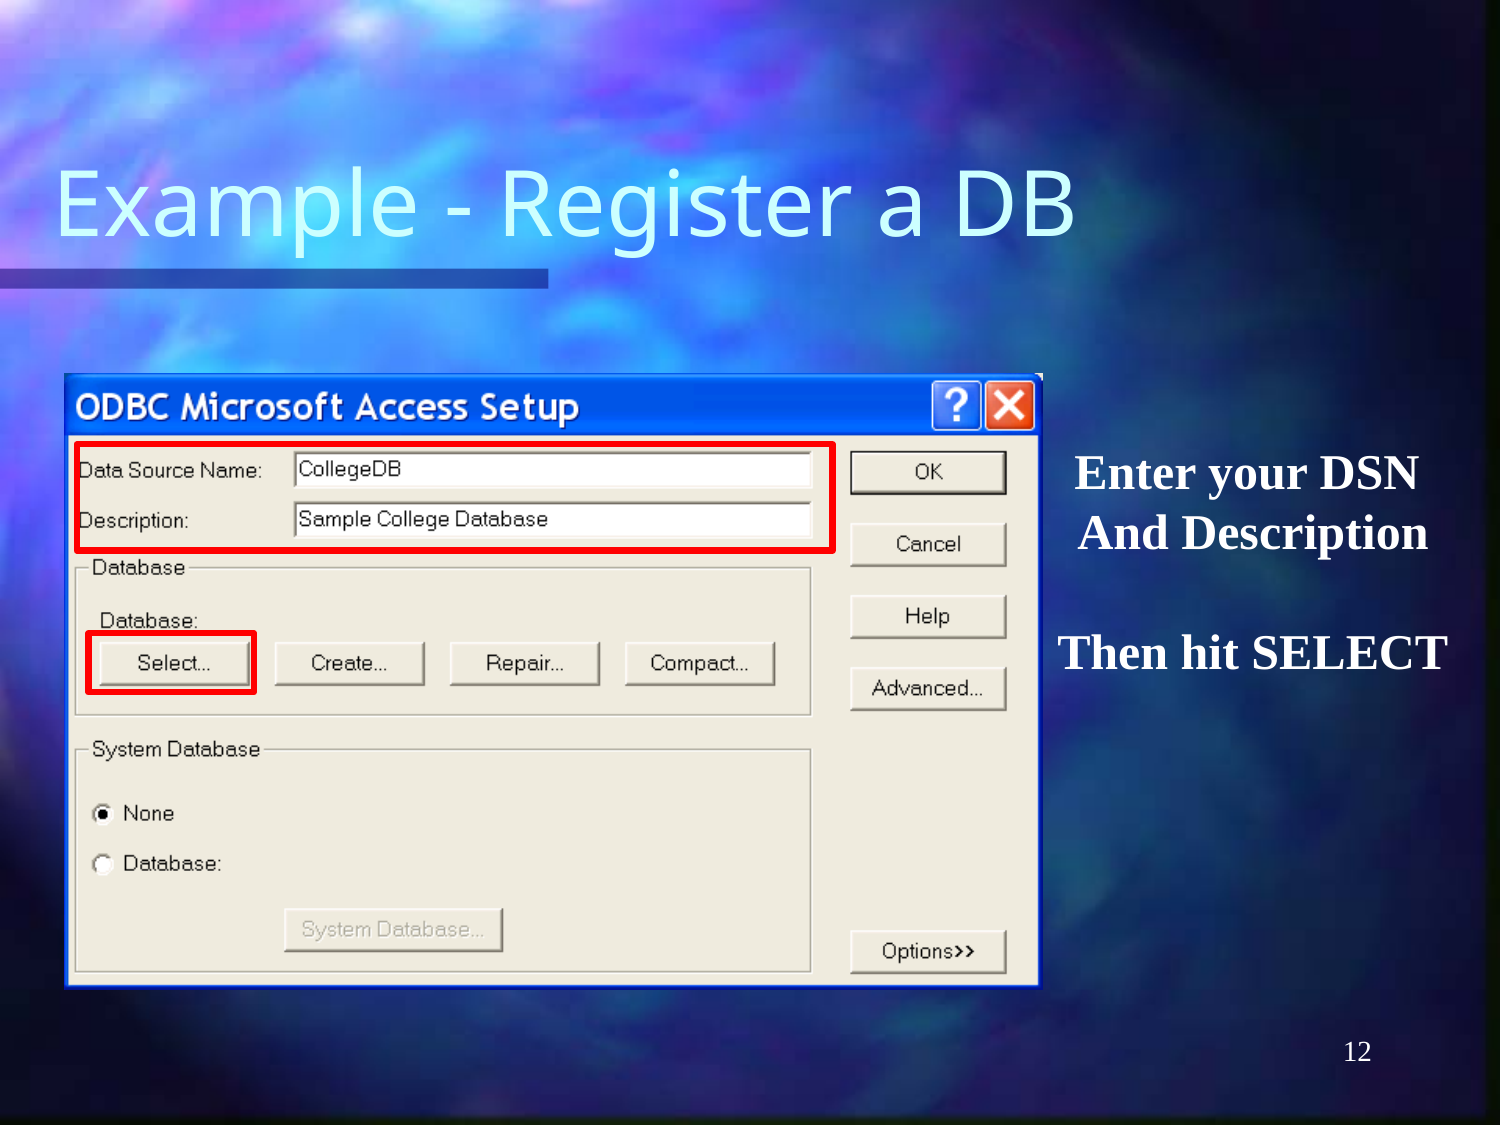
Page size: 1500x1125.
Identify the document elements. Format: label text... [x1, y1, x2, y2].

slide_number 12 [1074, 1024, 1388, 1101]
title Example - Register a DB [37, 74, 1313, 263]
picture [0, 0, 1500, 1125]
text_box Enter your DSN And Description Then hit SELECT [1049, 432, 1464, 688]
